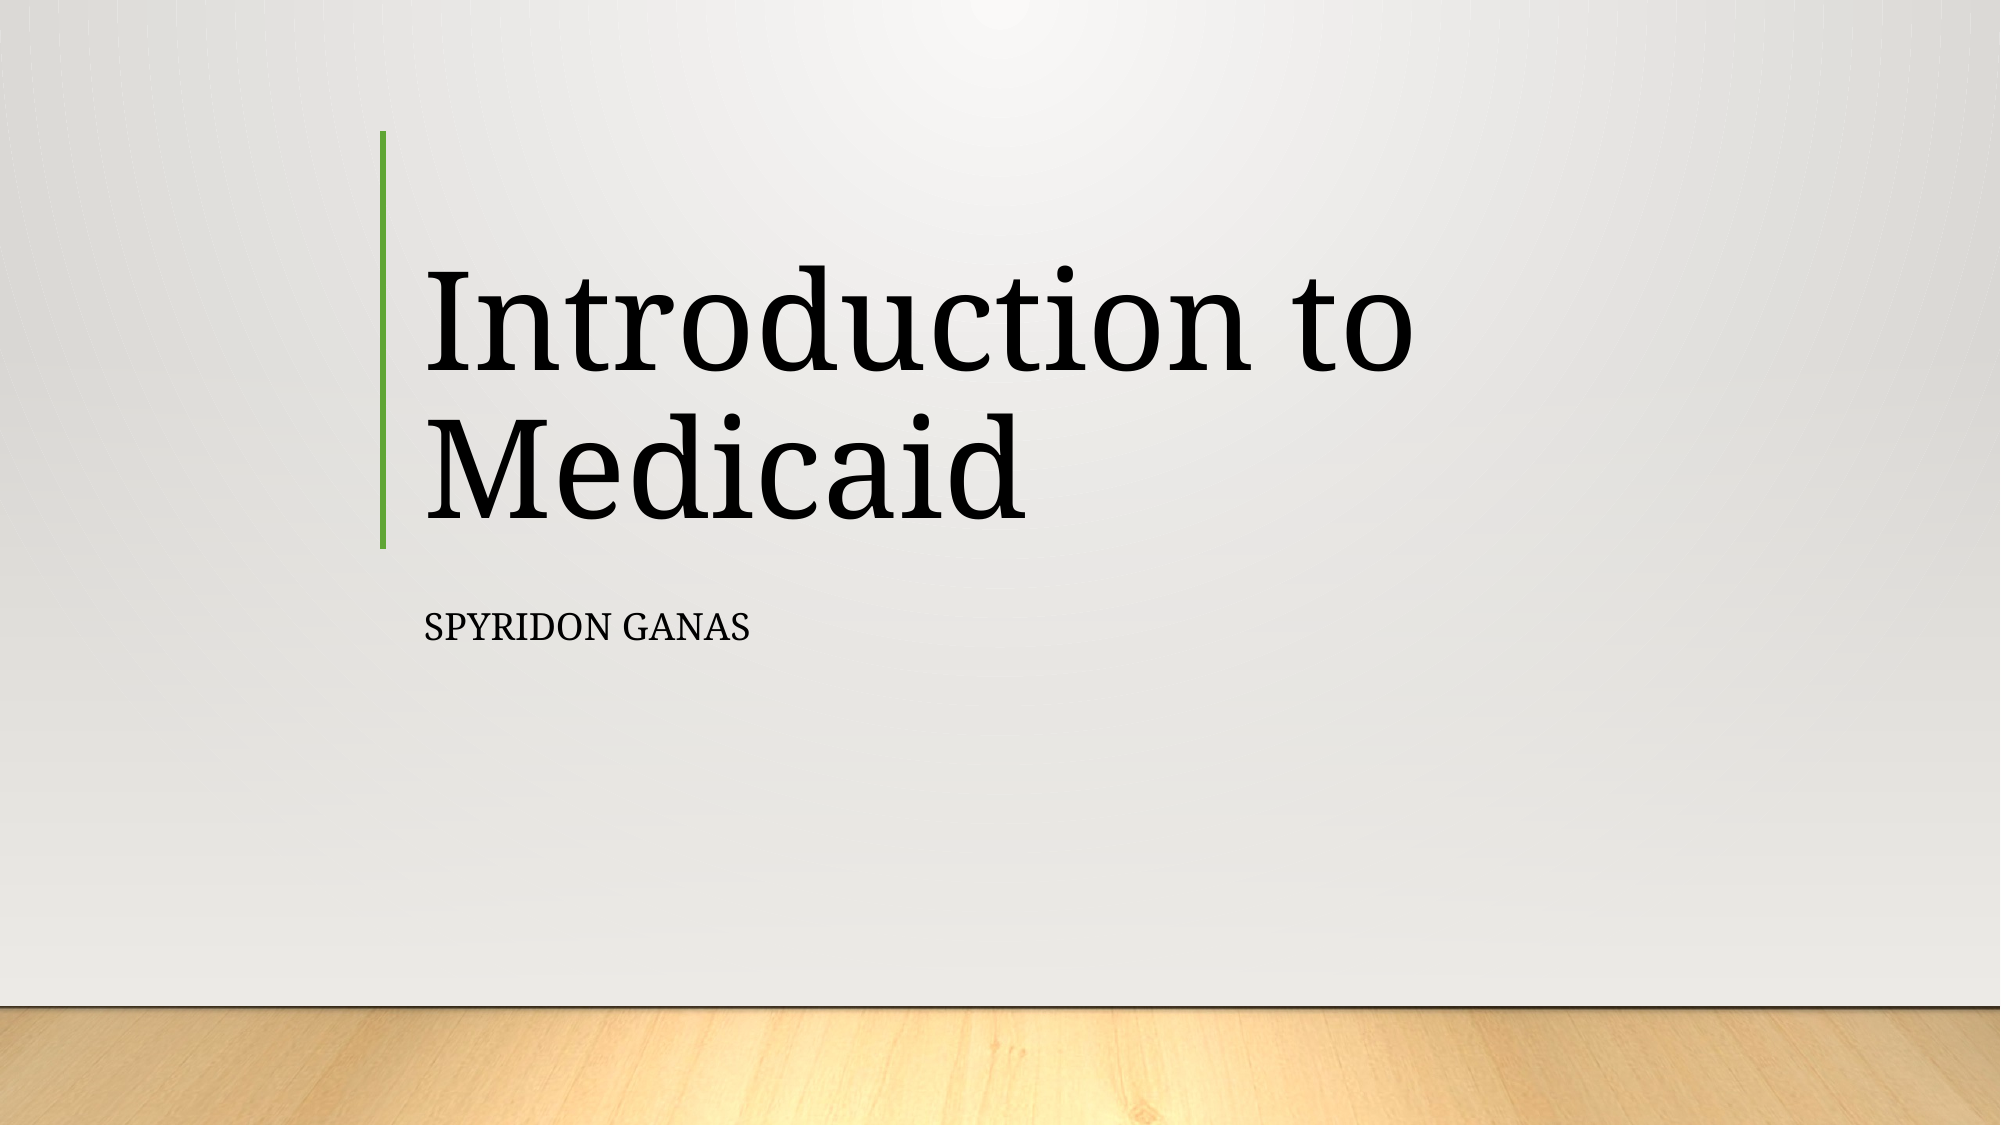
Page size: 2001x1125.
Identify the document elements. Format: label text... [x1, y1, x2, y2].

picture [0, 1006, 2000, 1125]
subtitle Spyridon Ganas [408, 579, 1814, 740]
title Introduction to Medicaid [408, 131, 1814, 549]
